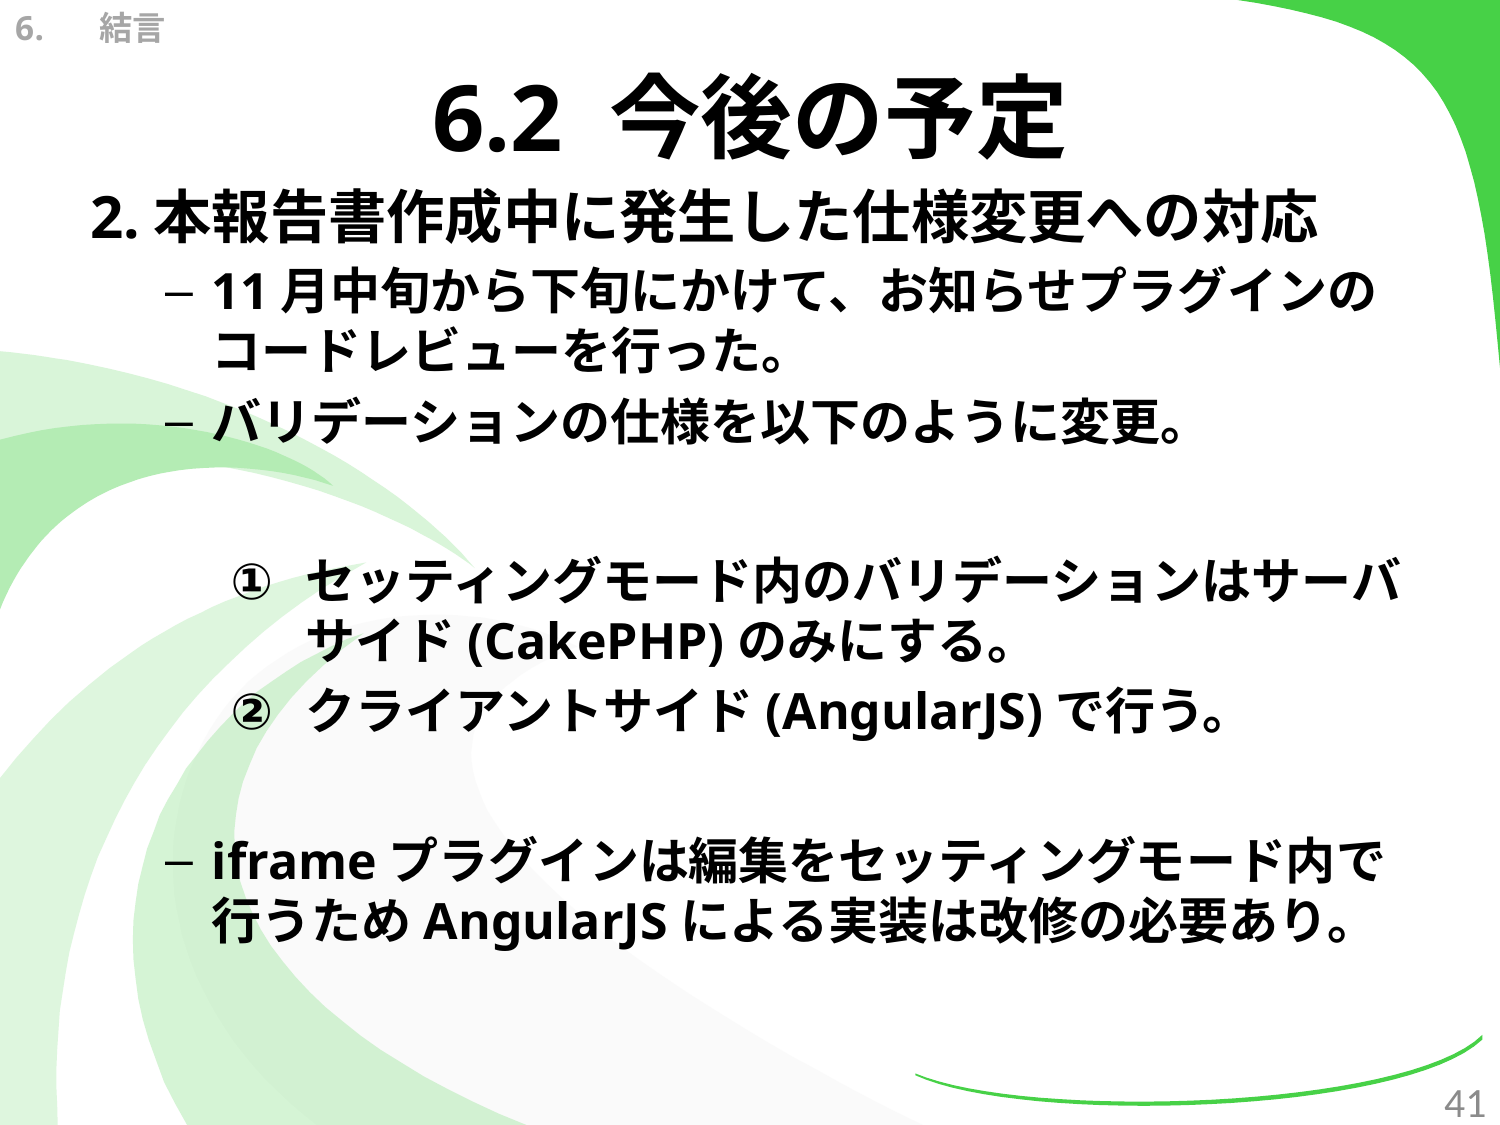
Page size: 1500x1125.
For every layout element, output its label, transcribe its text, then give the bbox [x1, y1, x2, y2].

text_box 結言 [0, 0, 1500, 55]
slide_number 41 [1151, 1070, 1500, 1125]
title 6.2 今後の予定 [75, 55, 1425, 172]
list 2.本報告書作成中に発生した仕様変更への対応 11月中旬から下旬にかけて、お知らせプラグインのコードレビューを行った。 バリデーションの仕様を以下のように変更。 セッティングモード内のバリデーションはサーバサイド(CakePHP)のみにする。 クライアントサイド(AngularJS)で行う。 iframeプラグインは編集をセッティングモード内で行うためAngularJSによる実装は改修の必要あり。 [75, 172, 1425, 976]
